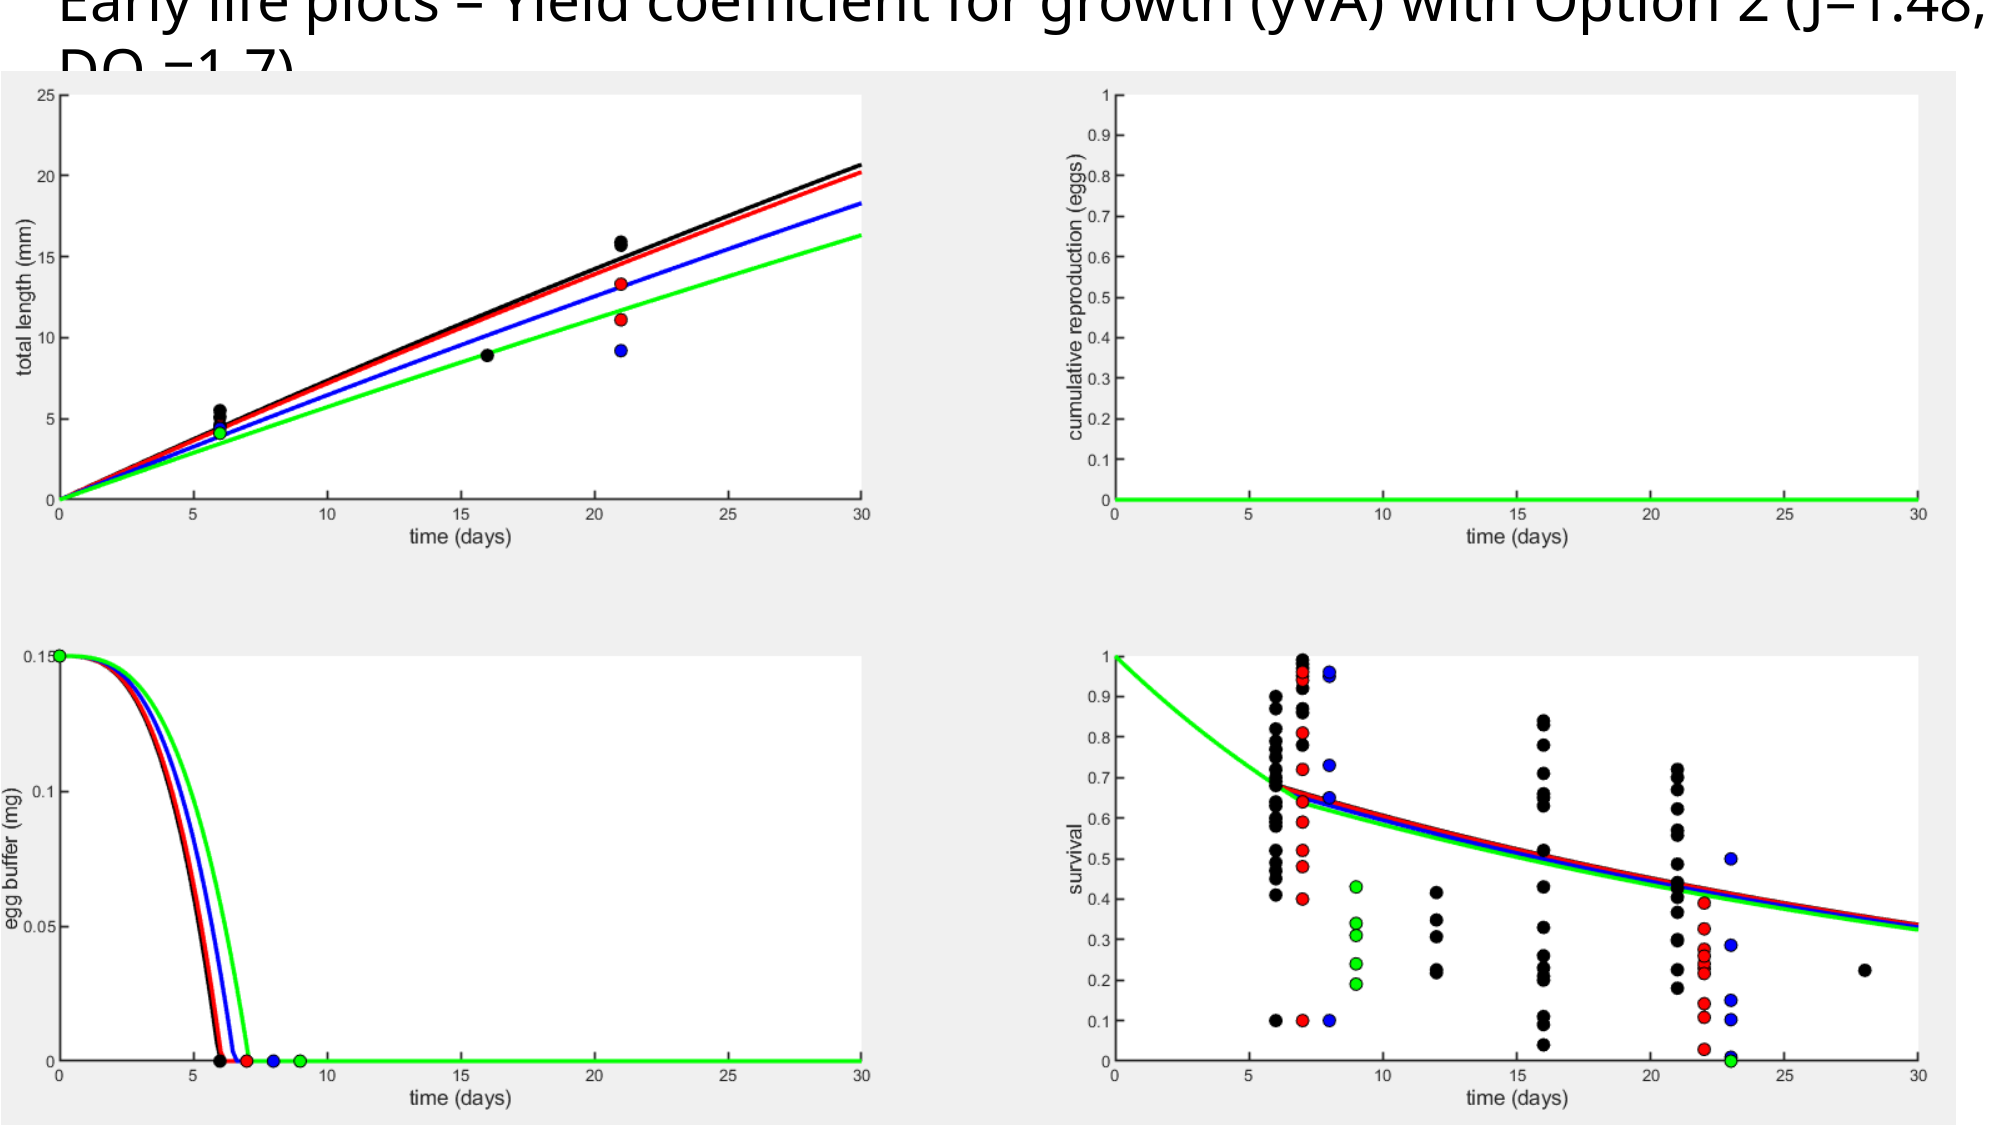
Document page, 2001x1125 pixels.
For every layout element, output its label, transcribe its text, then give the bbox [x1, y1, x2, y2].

title Early life plots – Yield coefficient for growth (yVA) with Option 2 (J=1.48, DOc=1.7). [42, 0, 2000, 78]
picture [1, 71, 1956, 1125]
